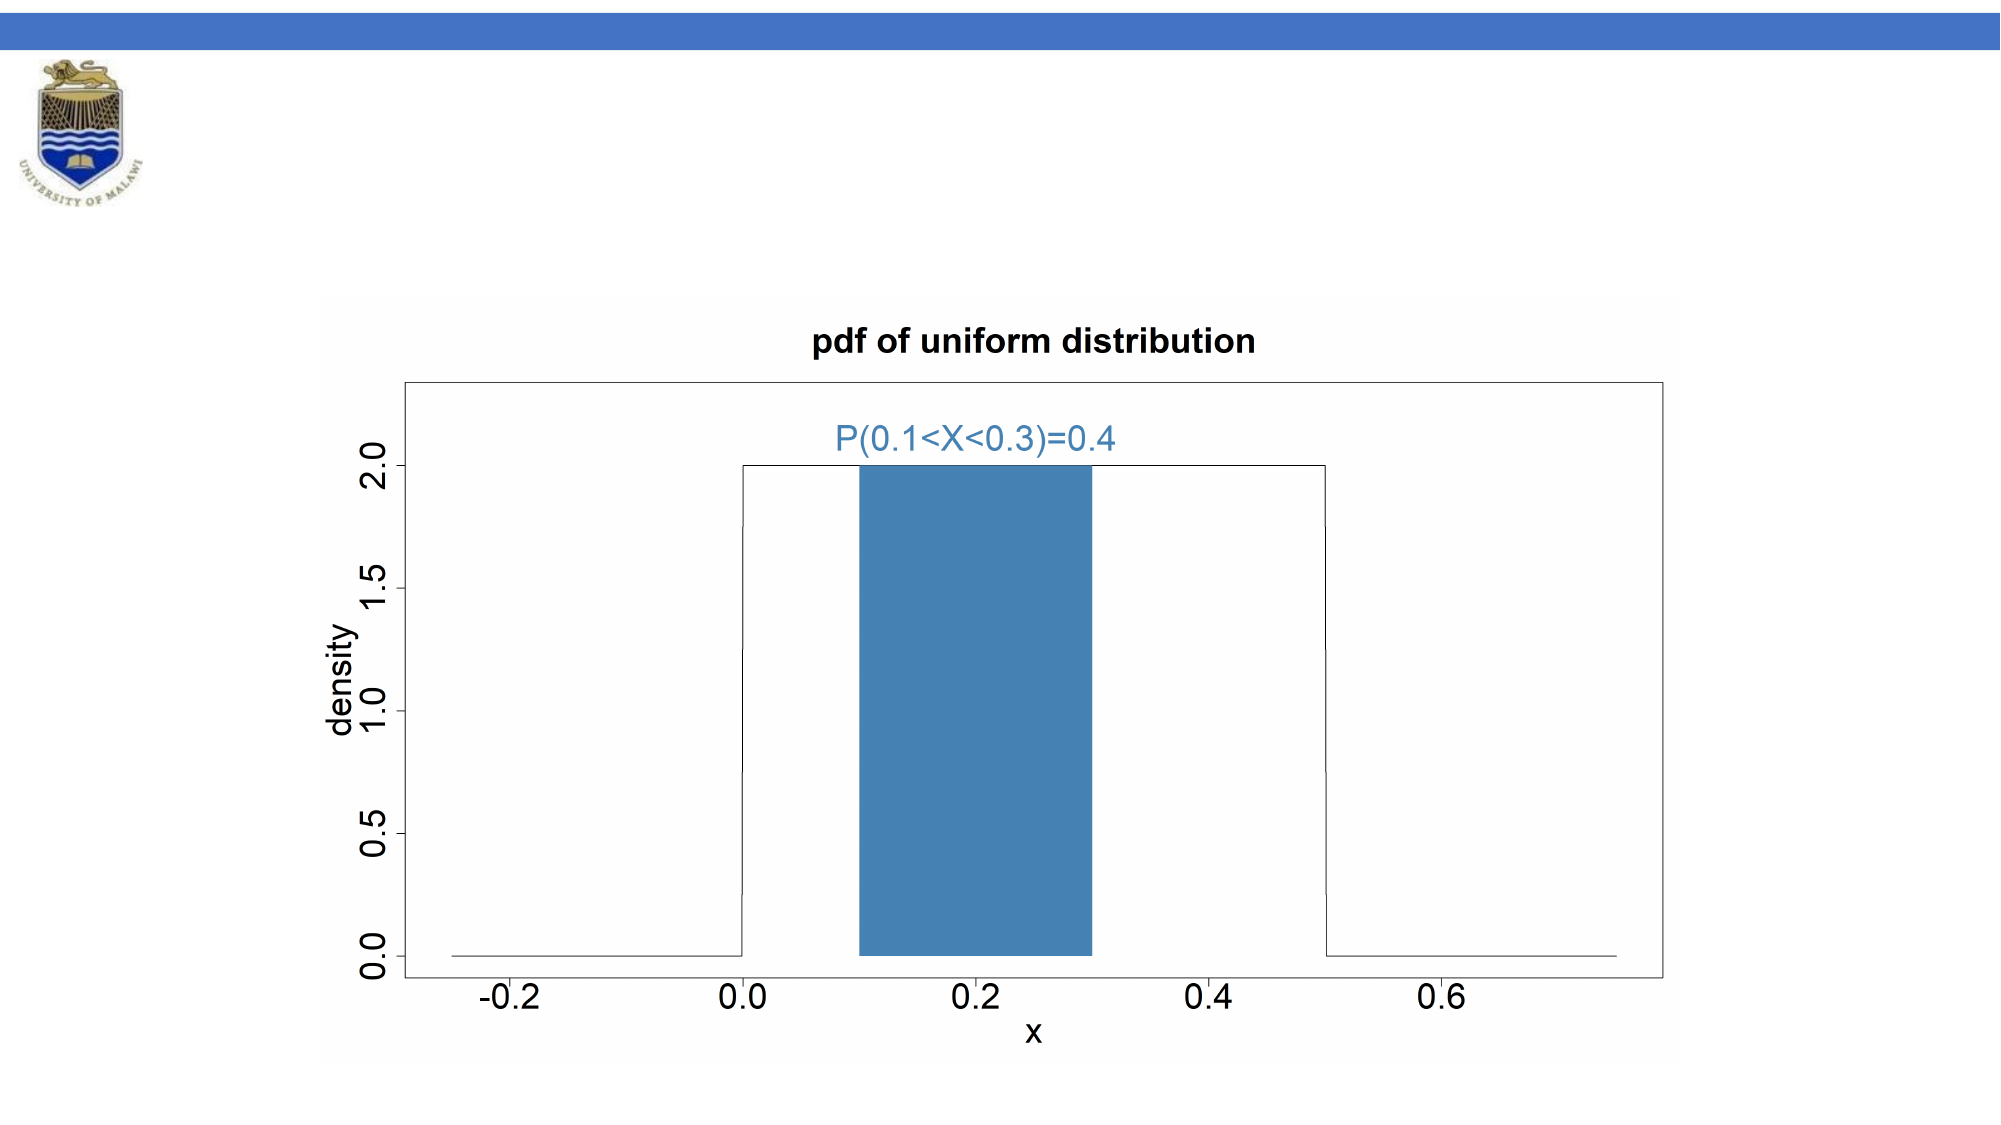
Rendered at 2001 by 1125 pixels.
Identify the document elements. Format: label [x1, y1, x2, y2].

picture [19, 59, 143, 207]
picture [320, 297, 1680, 1063]
